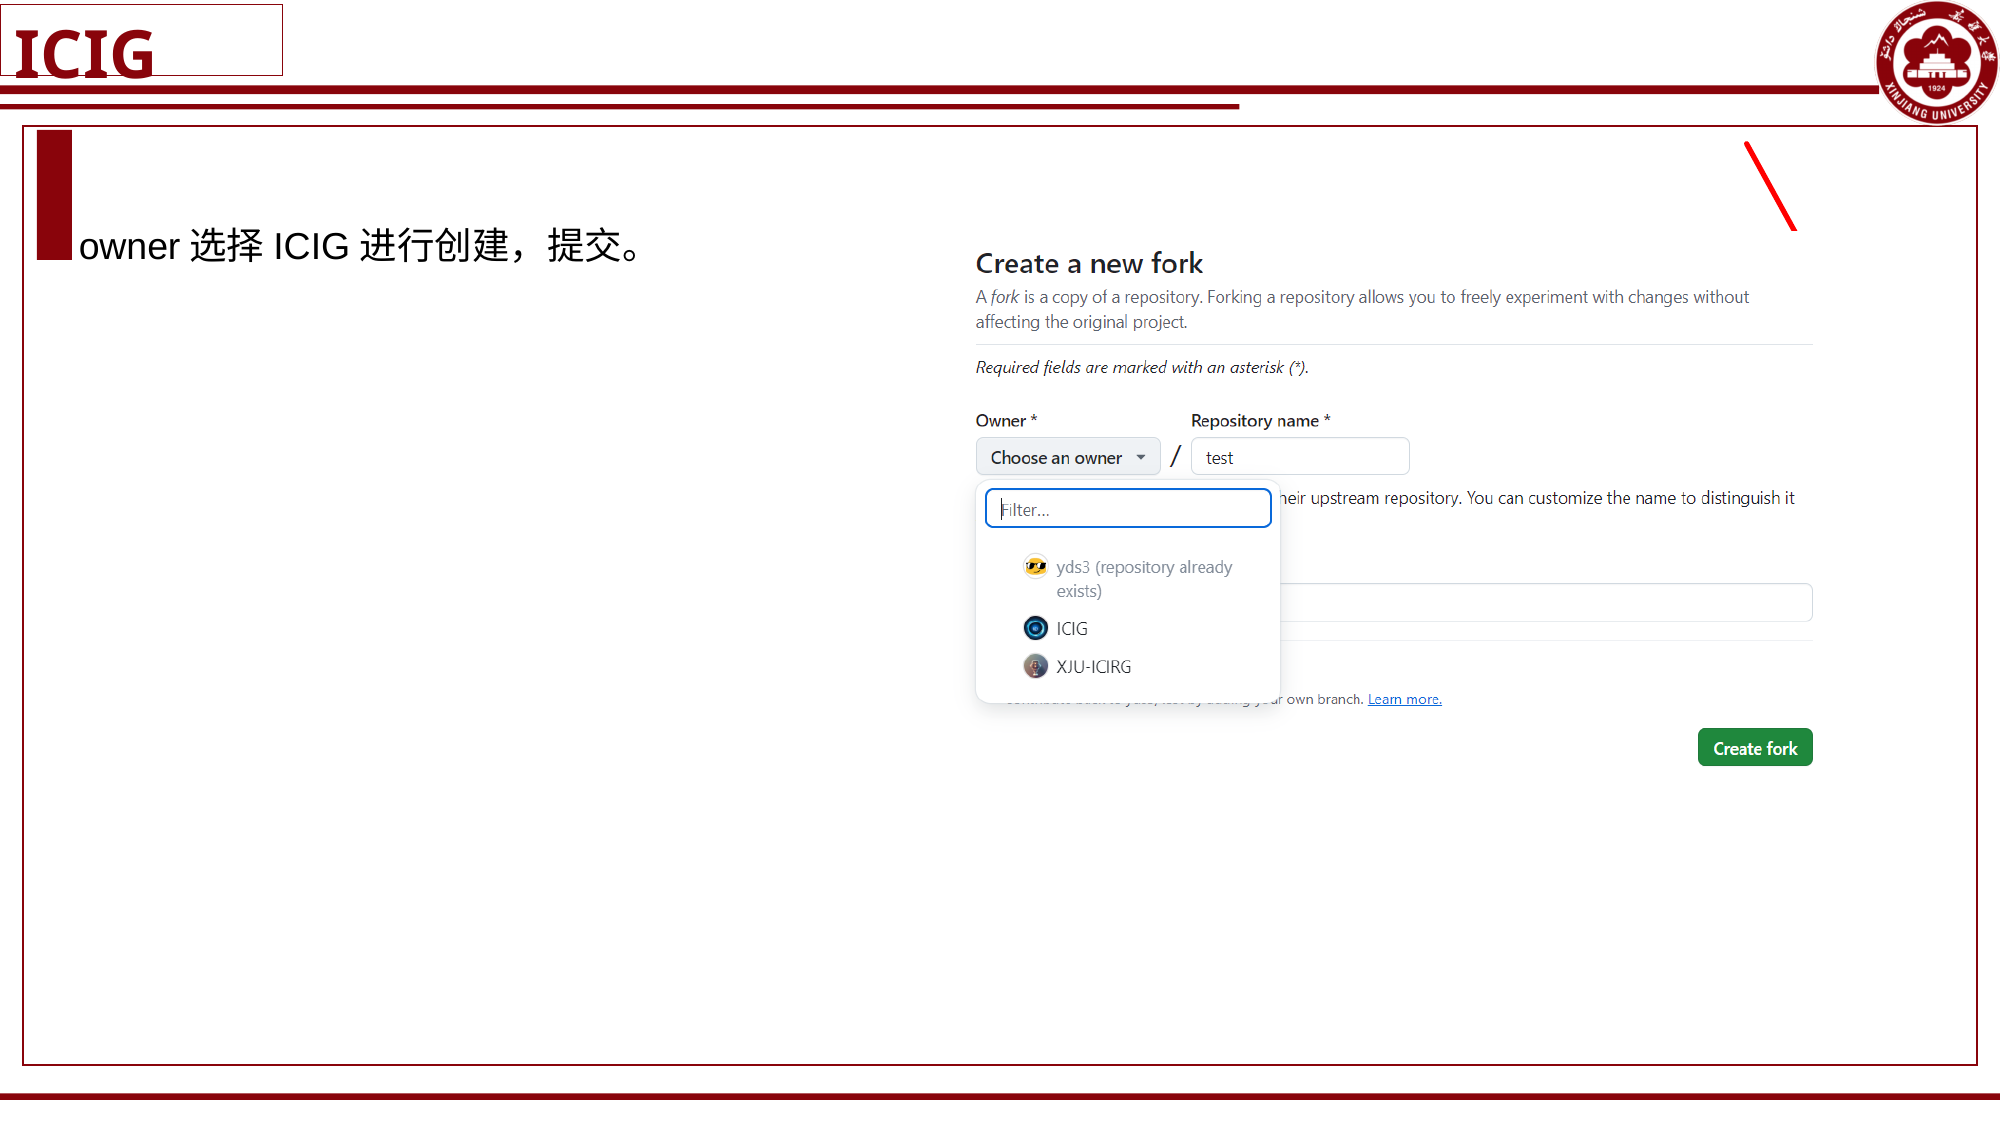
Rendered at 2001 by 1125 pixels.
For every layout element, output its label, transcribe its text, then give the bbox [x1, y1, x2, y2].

picture [1874, 0, 2000, 126]
picture [876, 231, 1914, 797]
text_box ICIG [0, 4, 283, 76]
text_box [36, 129, 73, 214]
text_box [0, 1093, 2000, 1100]
text_box [22, 125, 1978, 1066]
text_box owner选择ICIG进行创建，提交。 [32, 214, 1022, 1054]
text_box [0, 104, 1240, 110]
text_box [1746, 143, 1823, 231]
text_box [0, 85, 1874, 95]
